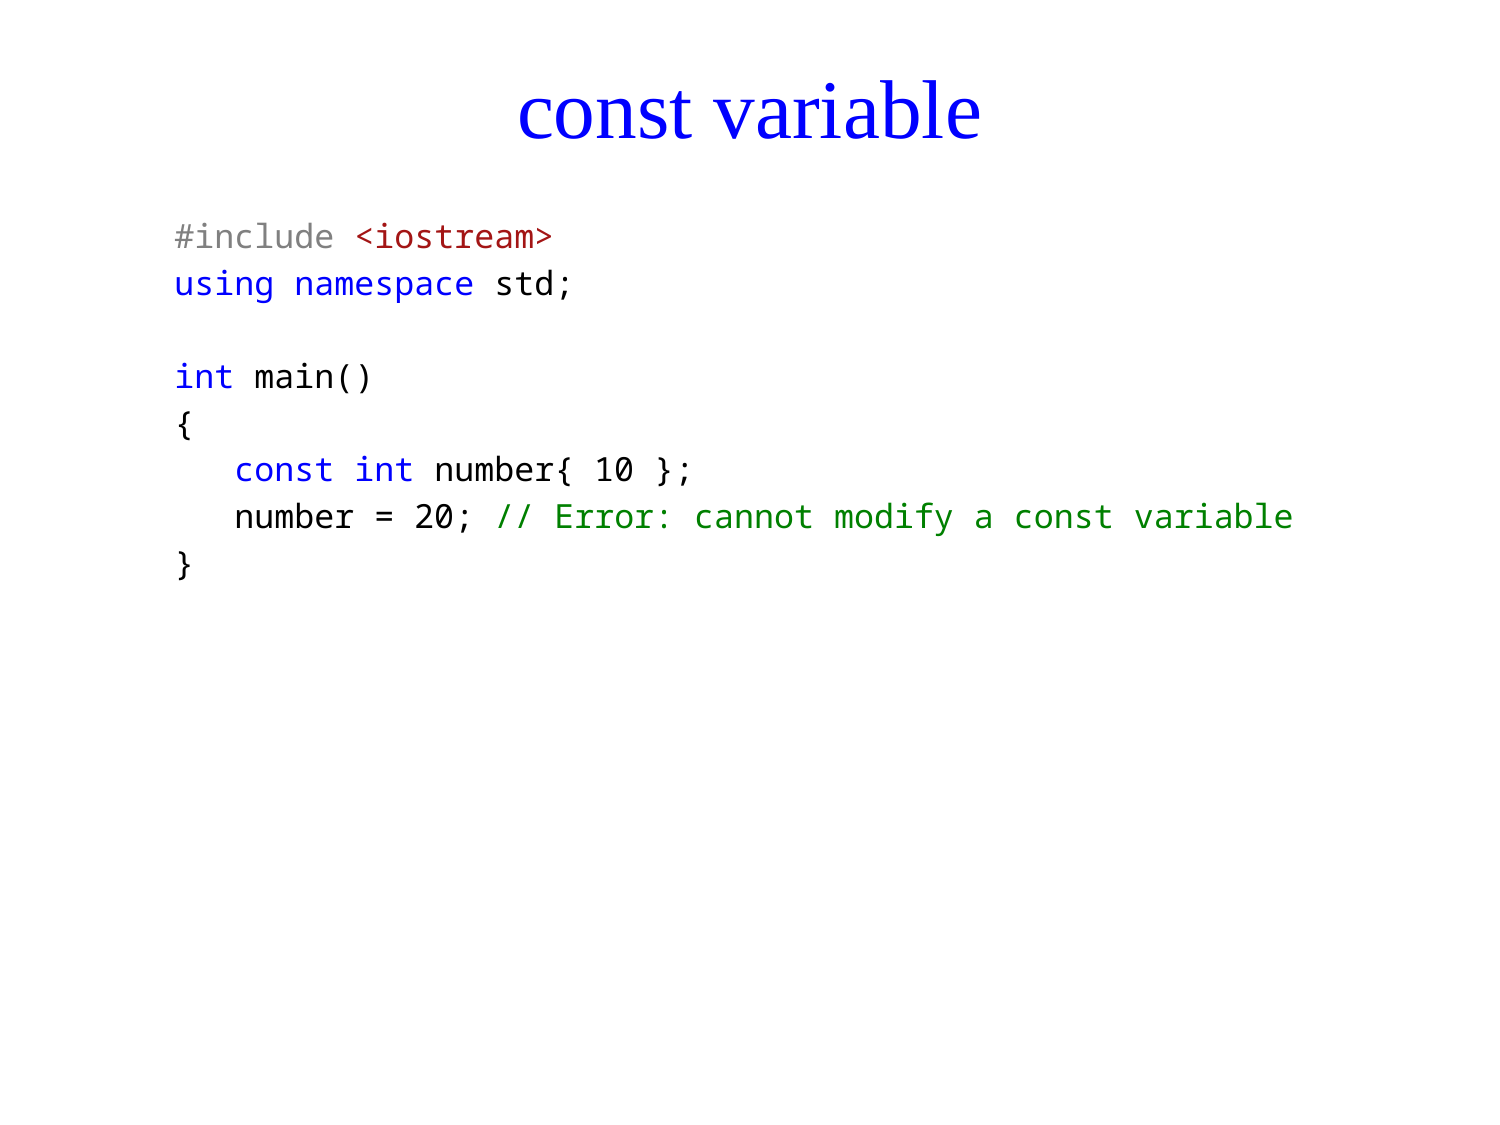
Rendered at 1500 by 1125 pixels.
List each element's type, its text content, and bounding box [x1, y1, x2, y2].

title const variable [70, 30, 1430, 179]
list #include <iostream> using namespace std; int main() { const int number{ 10 }; number = 20; // Error: cannot modify a const variable } [159, 207, 1341, 1036]
